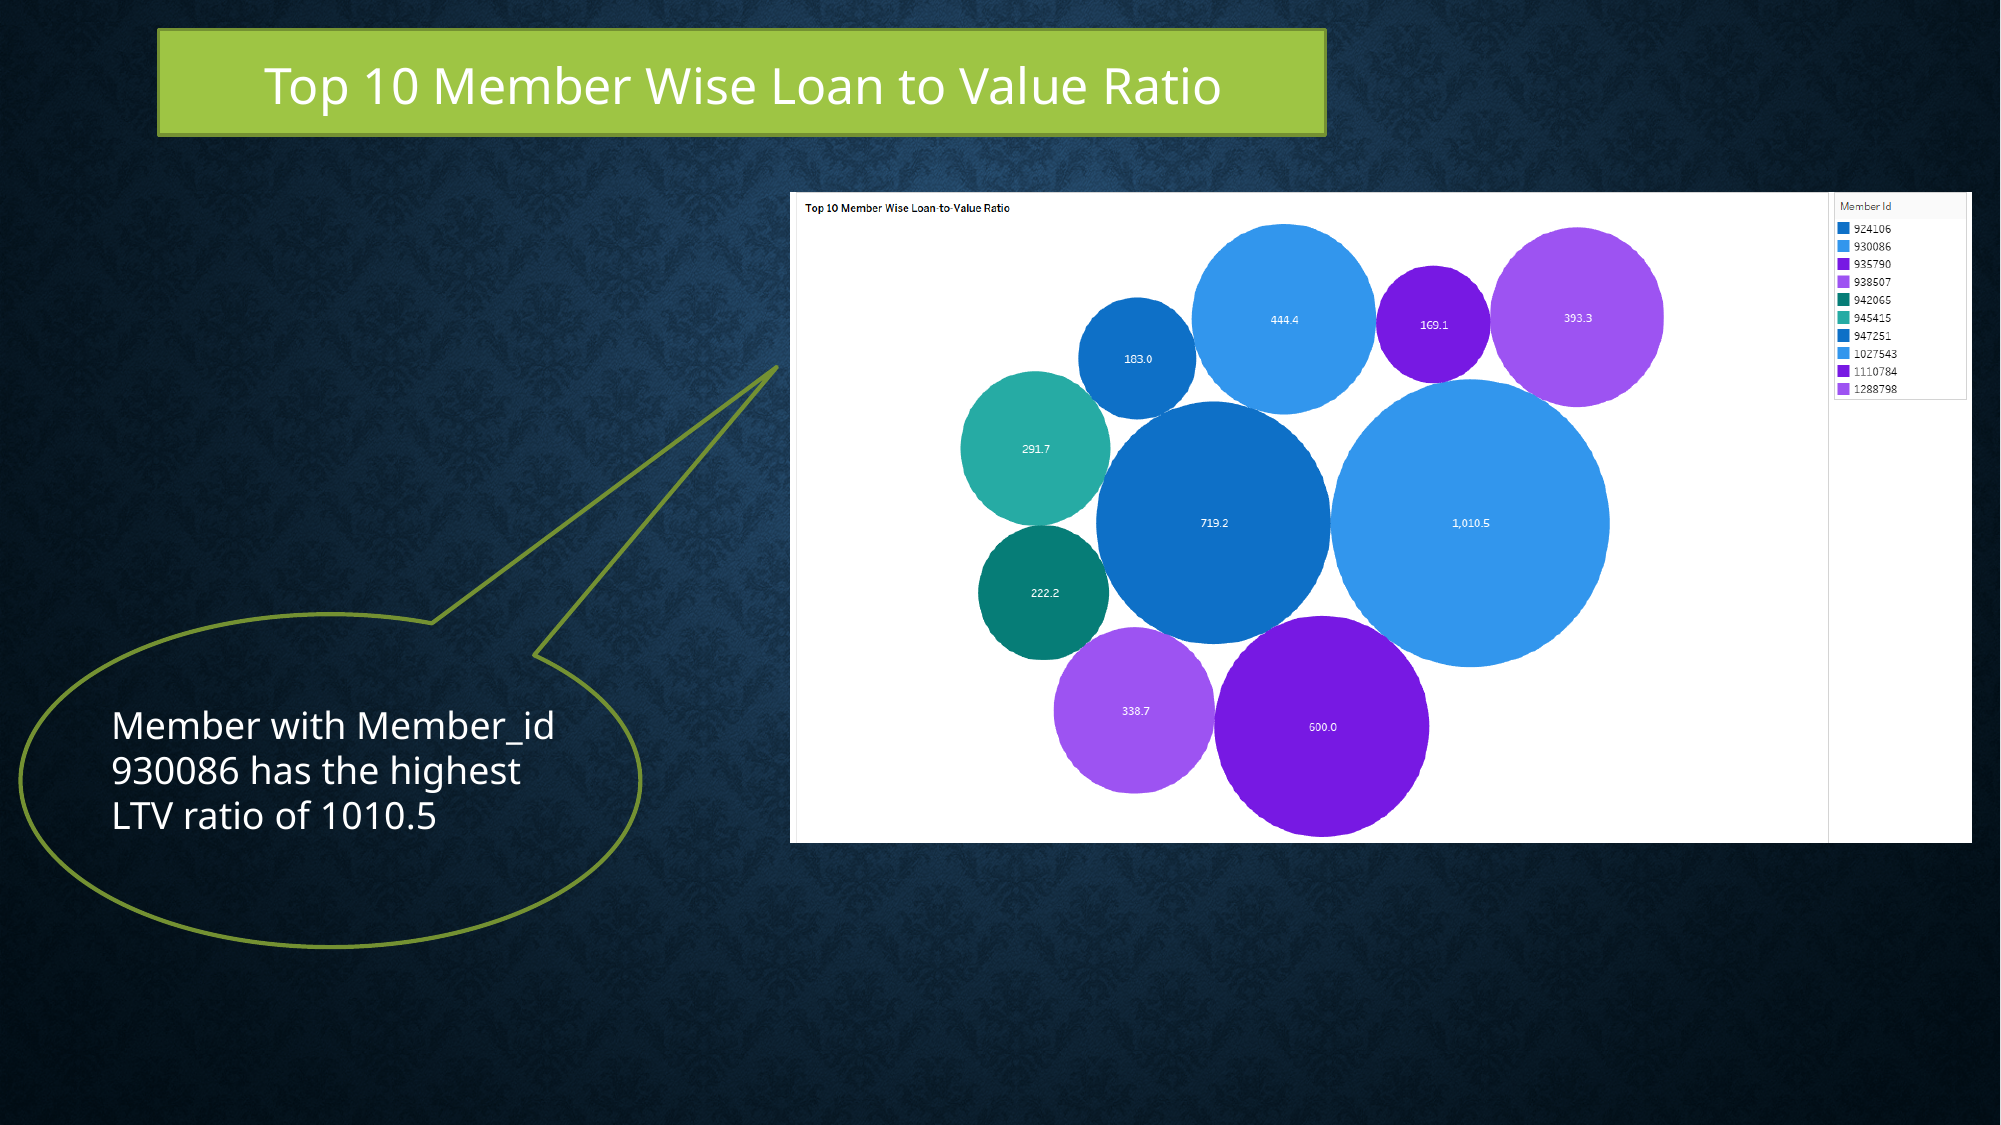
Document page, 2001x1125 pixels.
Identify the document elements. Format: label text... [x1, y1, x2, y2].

picture [790, 192, 1973, 843]
text_box Top 10 Member Wise Loan to Value Ratio [157, 28, 1327, 137]
text_box [18, 365, 779, 949]
text_box Member with Member_id 930086 has the highest LTV ratio of 1010.5 [96, 694, 575, 844]
